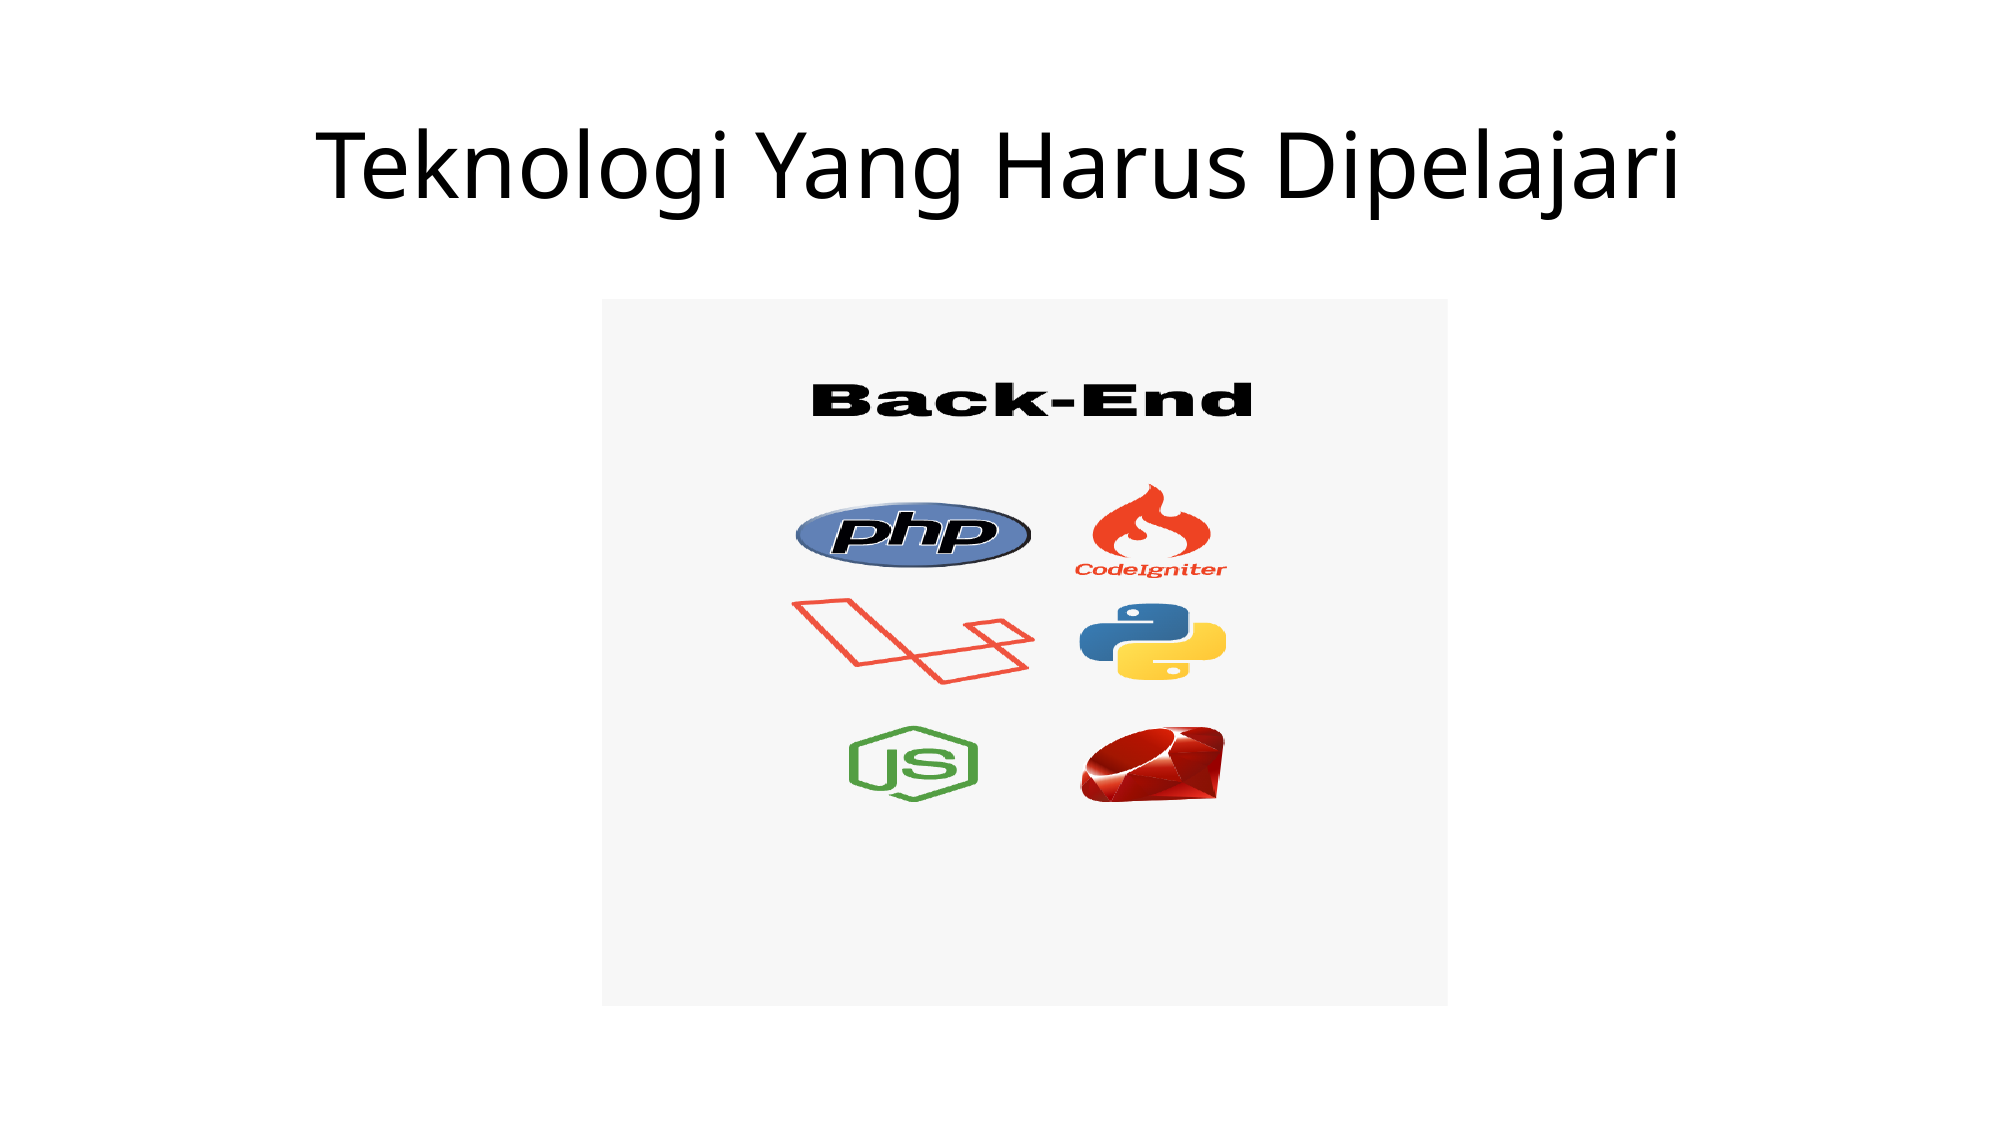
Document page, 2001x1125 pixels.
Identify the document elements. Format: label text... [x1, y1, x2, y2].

title Teknologi Yang Harus Dipelajari [137, 59, 1863, 278]
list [586, 292, 1448, 1006]
